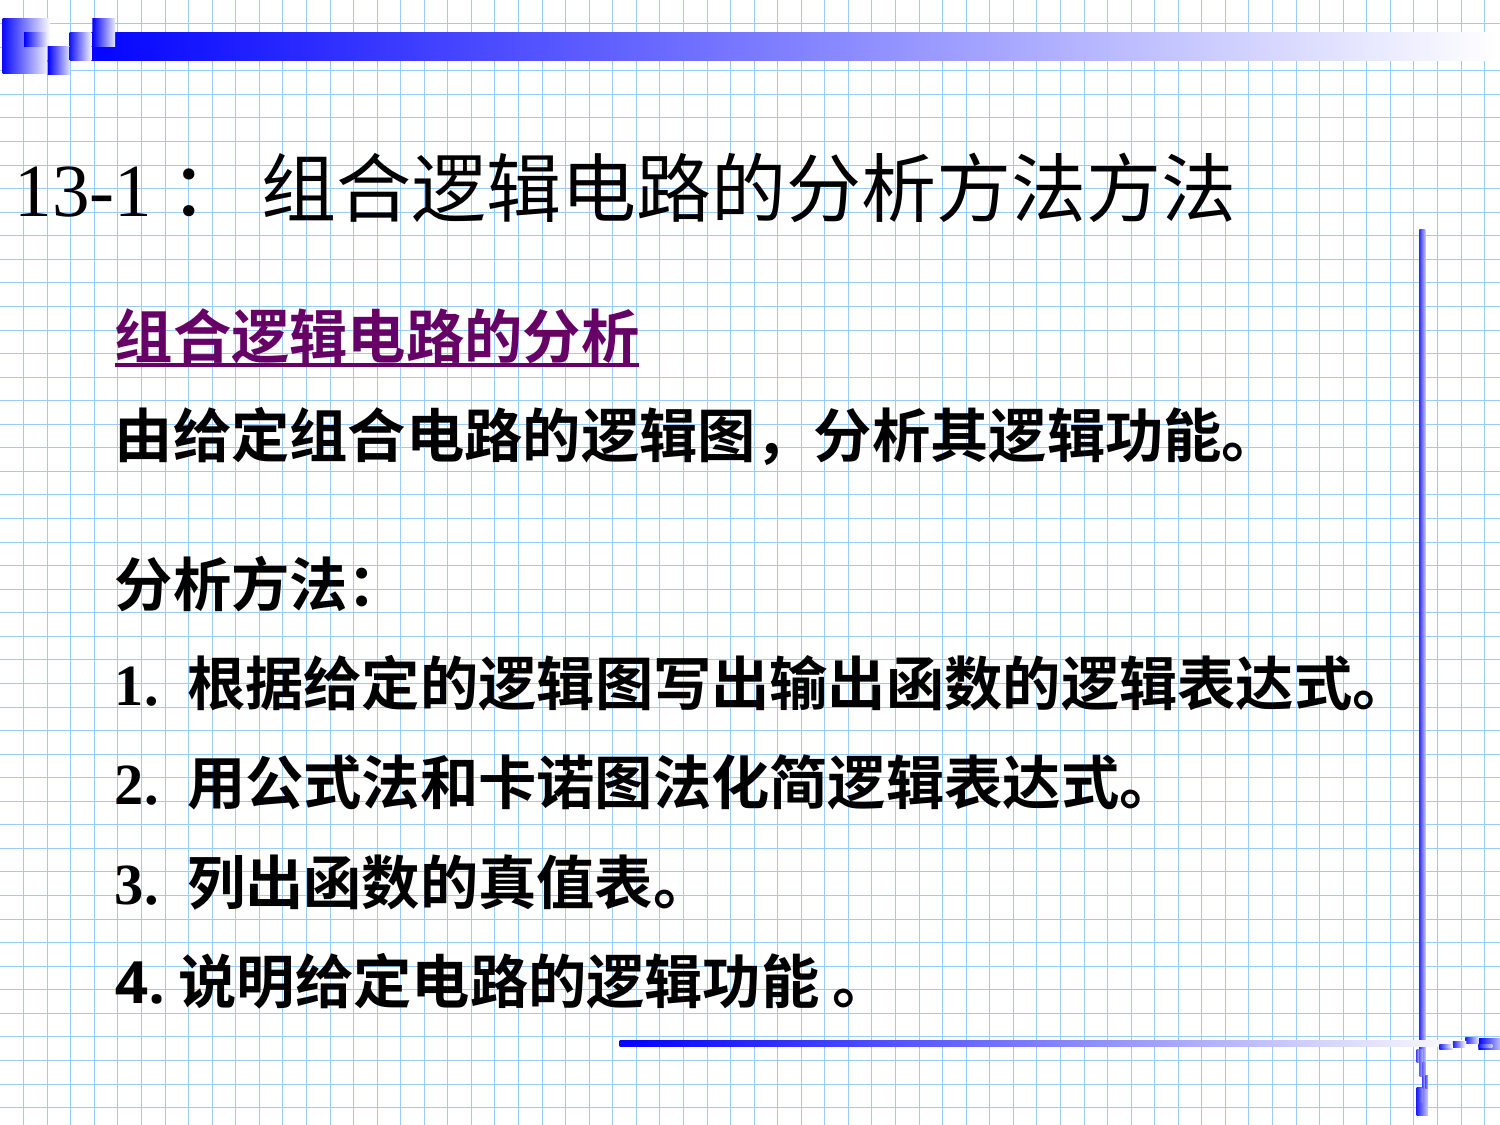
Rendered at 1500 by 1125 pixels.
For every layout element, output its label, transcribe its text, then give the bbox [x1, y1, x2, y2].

text_box 组合逻辑电路的分析 由给定组合电路的逻辑图，分析其逻辑功能。 [100, 292, 1346, 477]
text_box 13-1： 组合逻辑电路的分析方法方法 [0, 113, 1463, 259]
table_cell X [858, 32, 862, 61]
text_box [774, 32, 778, 61]
text_box 分析方法： 1. 根据给定的逻辑图写出输出函数的逻辑表达式。 2. 用公式法和卡诺图法化简逻辑表达式。 3. 列出函数的真值表。 4.说明给定电路的逻辑功能 。 [100, 540, 1475, 1023]
